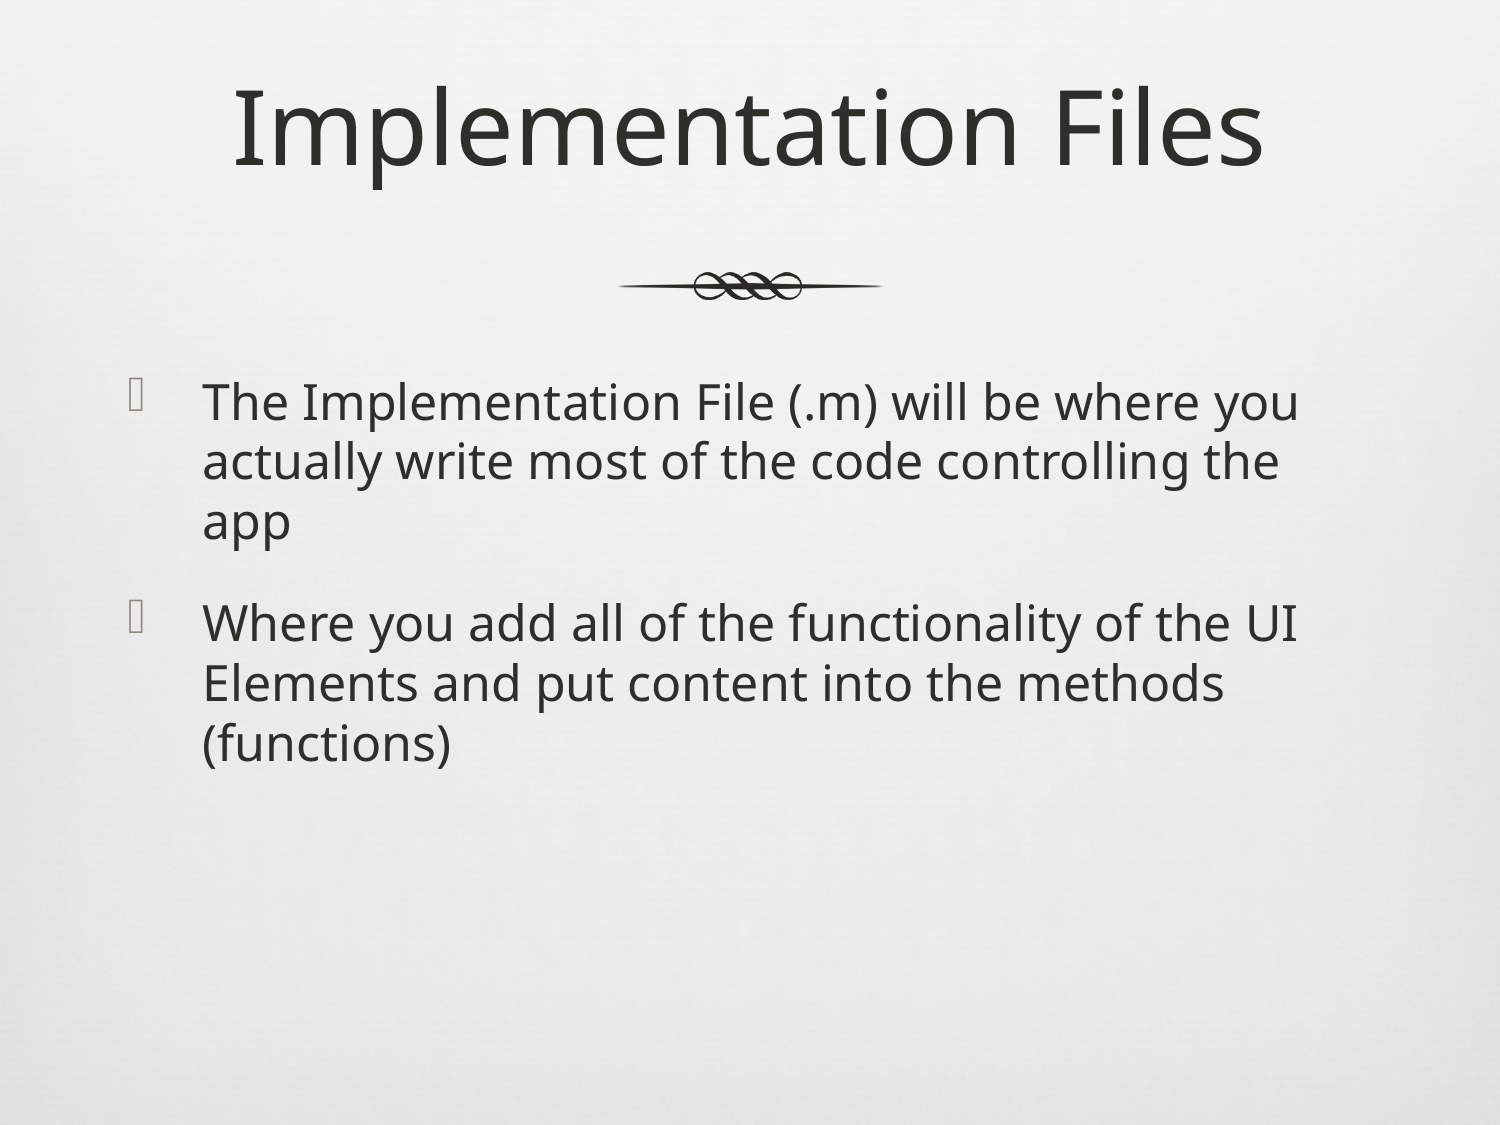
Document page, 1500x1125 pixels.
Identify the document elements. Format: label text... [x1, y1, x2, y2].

picture [615, 272, 885, 300]
list The Implementation File (.m) will be where you actually write most of the code controlling the app Where you add all of the functionality of the UI Elements and put content into the methods (functions) [112, 362, 1388, 963]
title Implementation Files [112, 11, 1388, 236]
